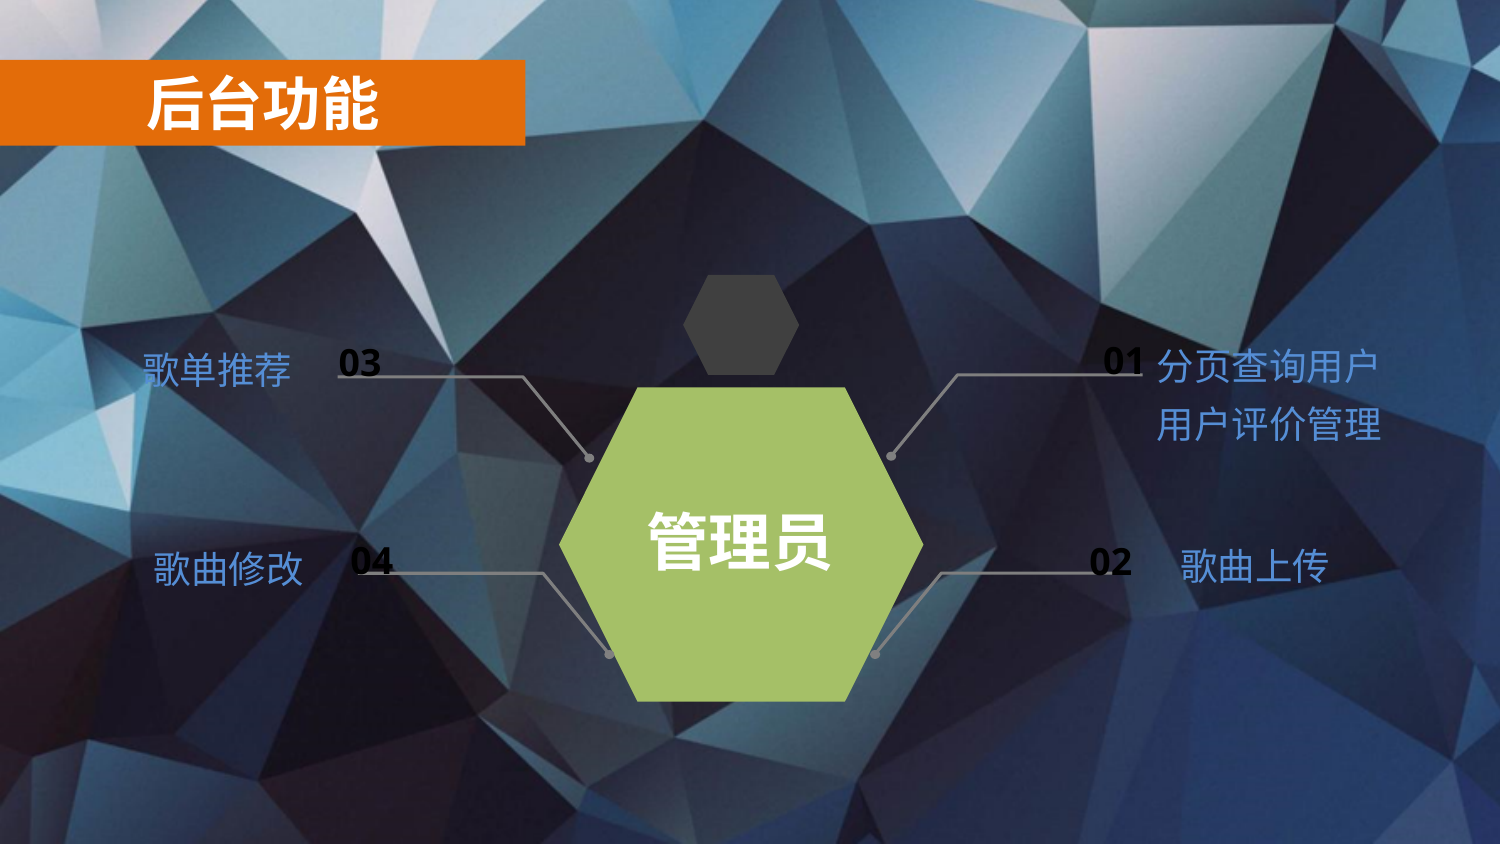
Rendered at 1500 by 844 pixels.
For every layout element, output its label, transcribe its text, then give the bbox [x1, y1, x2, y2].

text_box [557, 385, 926, 704]
text_box 03 [321, 317, 399, 391]
text_box [681, 272, 802, 377]
text_box 分页查询用户 用户评价管理 [1146, 322, 1400, 454]
text_box 歌曲上传 [1130, 522, 1386, 596]
text_box 02 [1072, 516, 1150, 590]
picture [0, 0, 1500, 844]
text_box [885, 374, 1143, 462]
text_box 歌单推荐 [86, 326, 332, 400]
text_box 后台功能 [0, 59, 526, 145]
text_box 01 [1086, 316, 1163, 390]
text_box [869, 572, 1127, 660]
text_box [337, 376, 595, 463]
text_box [357, 572, 615, 660]
text_box 歌曲修改 [98, 525, 352, 599]
text_box 管理员 [631, 495, 849, 586]
text_box 04 [333, 516, 411, 590]
